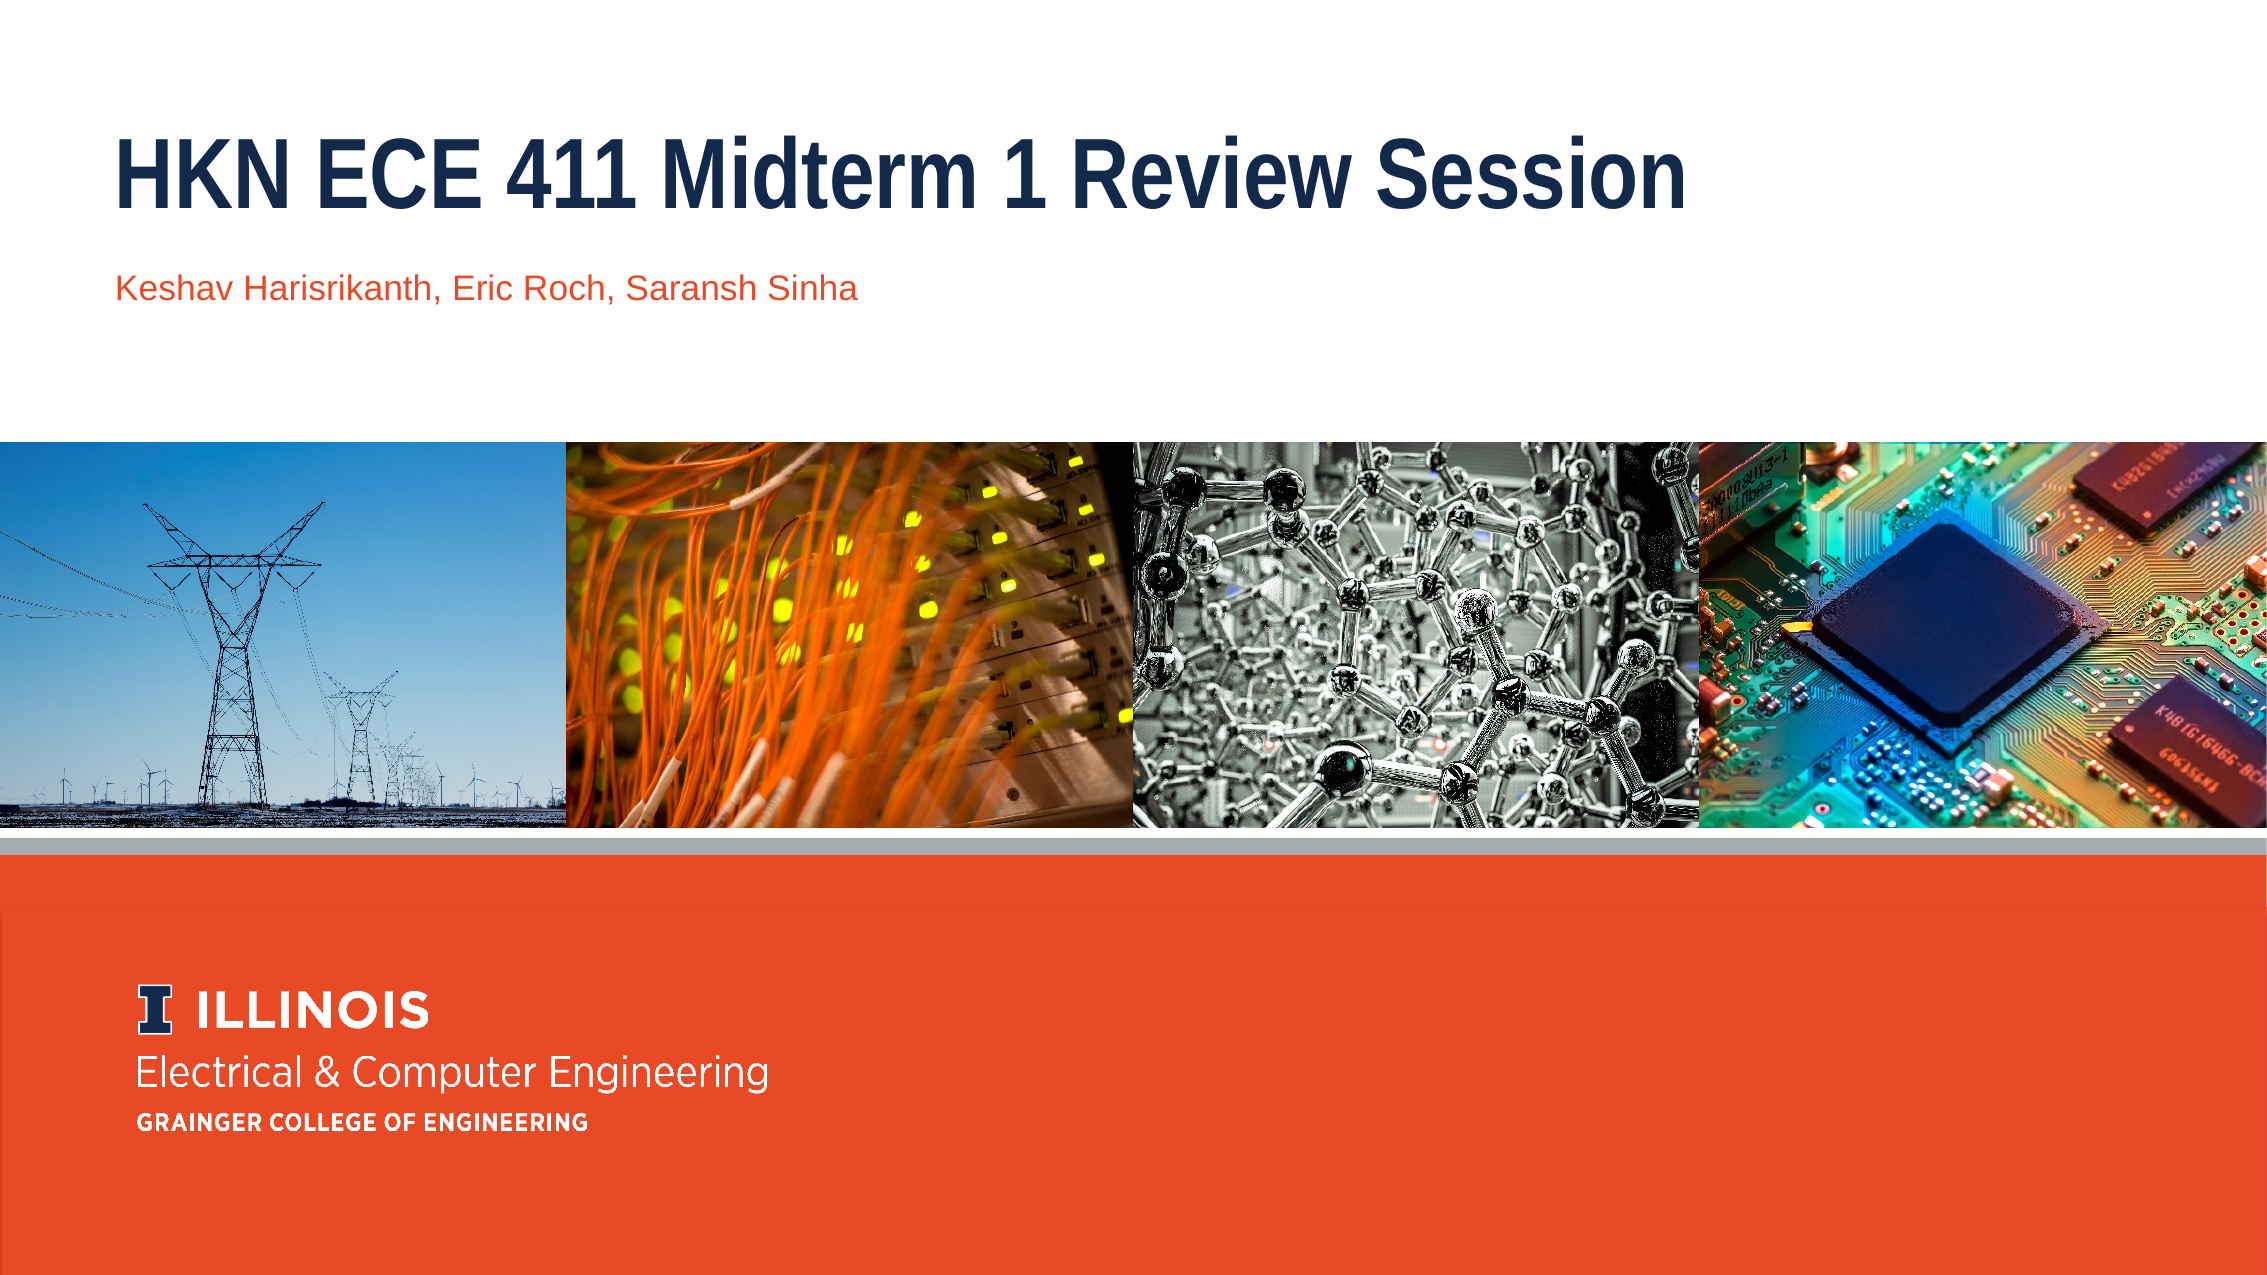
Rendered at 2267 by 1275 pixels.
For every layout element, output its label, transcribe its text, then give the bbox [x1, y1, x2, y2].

list HKN ECE 411 Midterm 1 Review Session [100, 101, 2190, 224]
picture [1842, 767, 1852, 782]
picture [87, 934, 817, 1181]
picture [0, 442, 2267, 828]
picture [0, 838, 2267, 1275]
list Keshav Harisrikanth, Eric Roch, Saransh Sinha [100, 257, 2190, 312]
